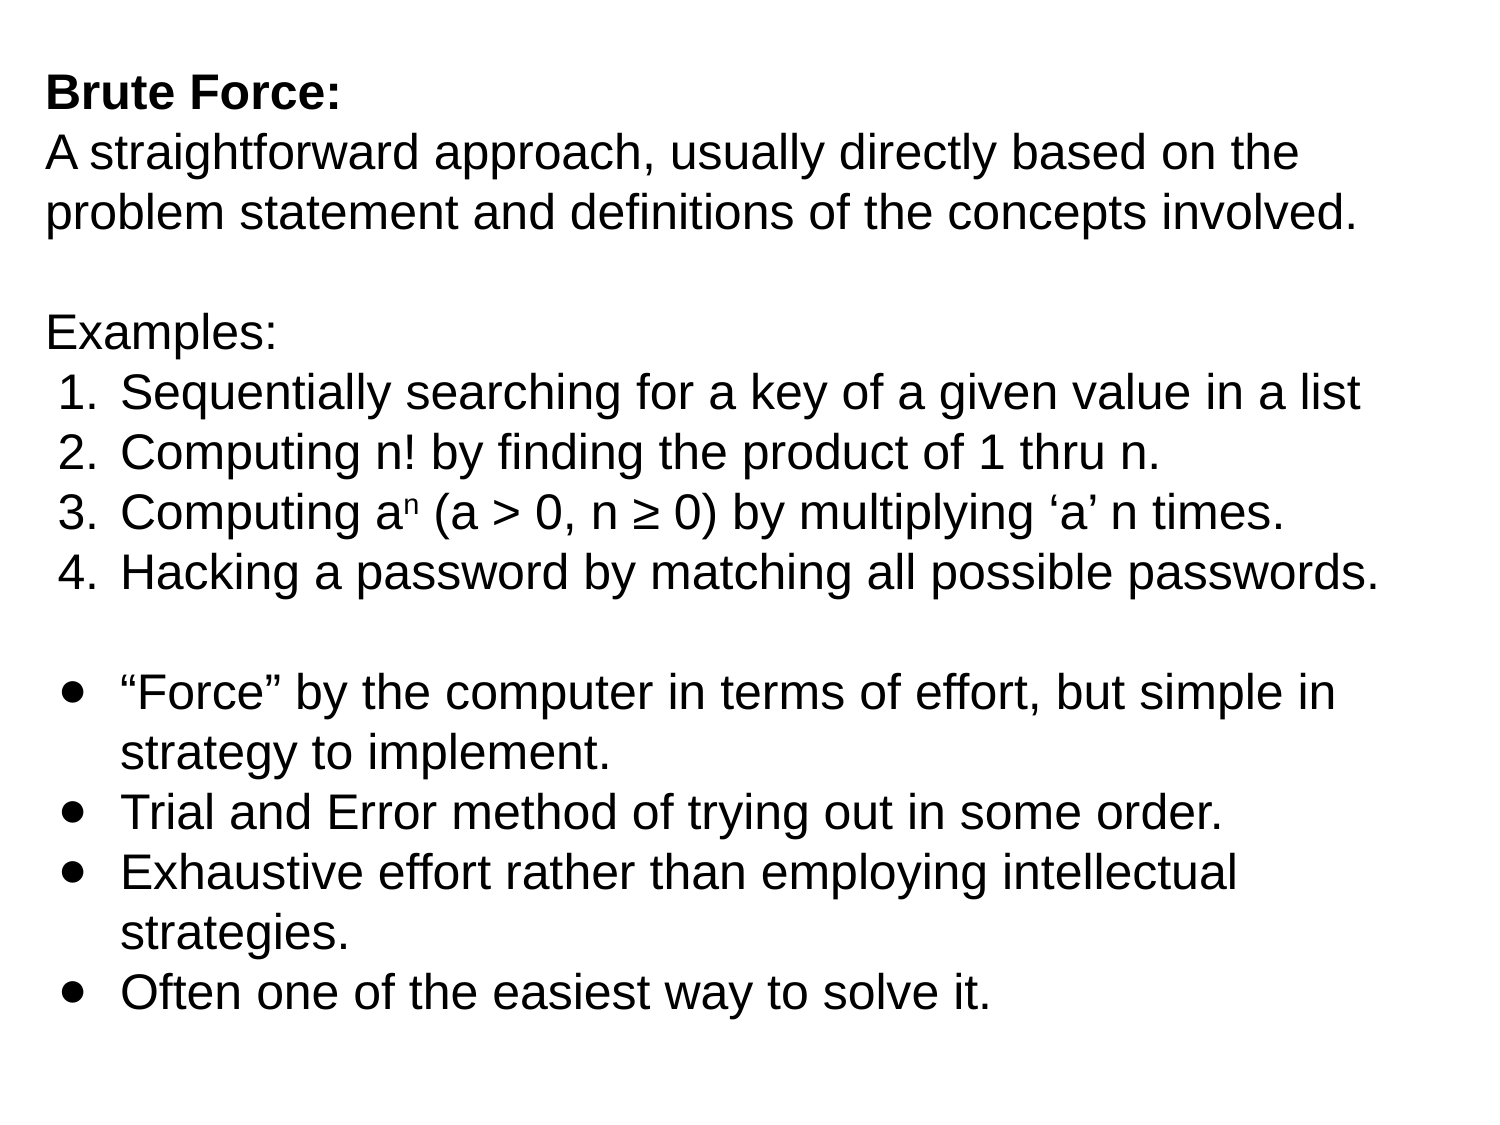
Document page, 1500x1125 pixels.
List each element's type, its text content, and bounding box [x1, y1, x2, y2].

text_box Brute Force: A straightforward approach, usually directly based on the problem statement and definitions of the concepts involved. Examples: Sequentially searching for a key of a given value in a list Computing n! by finding the product of 1 thru n. Computing an (a > 0, n ≥ 0) by multiplying ‘a’ n times. Hacking a password by matching all possible passwords. “Force” by the computer in terms of effort, but simple in strategy to implement. Trial and Error method of trying out in some order. Exhaustive effort rather than employing intellectual strategies. Often one of the easiest way to solve it. [30, 44, 1455, 1018]
